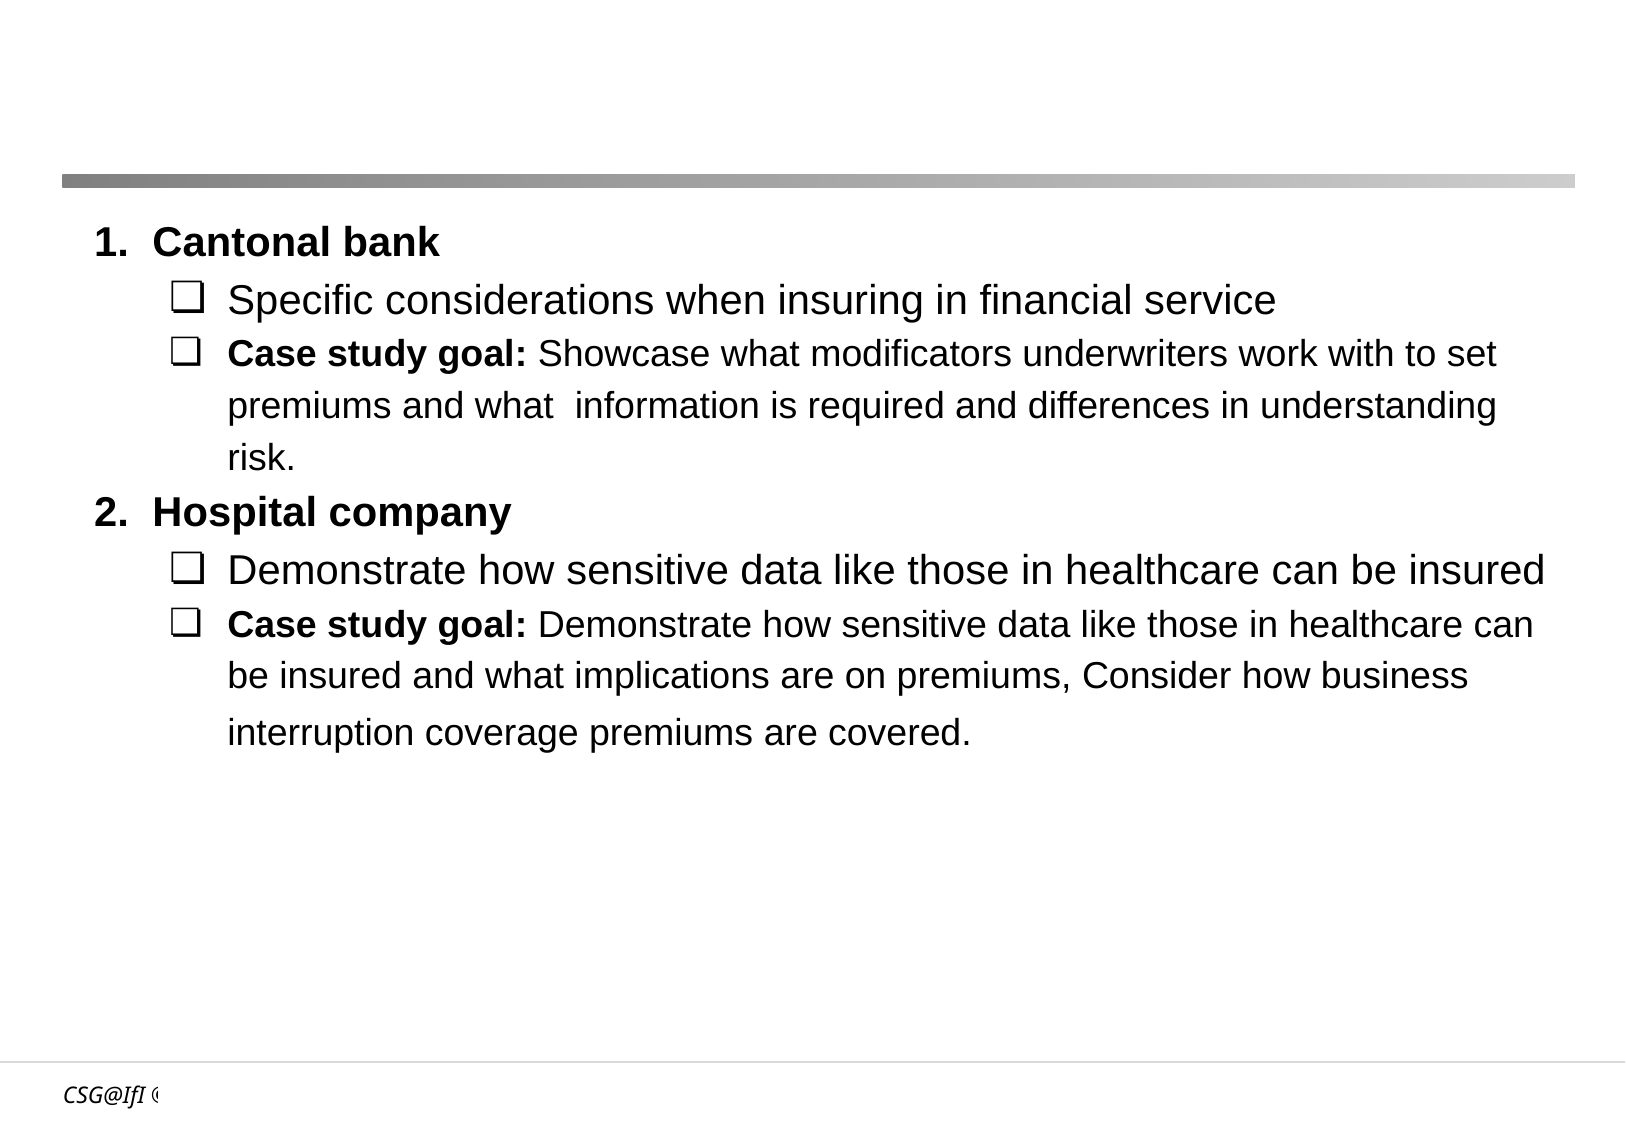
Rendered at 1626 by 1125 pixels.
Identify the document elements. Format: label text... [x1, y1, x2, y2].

list Cantonal bank Specific considerations when insuring in financial service Case study goal: Showcase what modificators underwriters work with to set premiums and what information is required and differences in understanding risk. Hospital company Demonstrate how sensitive data like those in healthcare can be insured Case study goal: Demonstrate how sensitive data like those in healthcare can be insured and what implications are on premiums, Consider how business interruption coverage premiums are covered. [62, 200, 1574, 1050]
